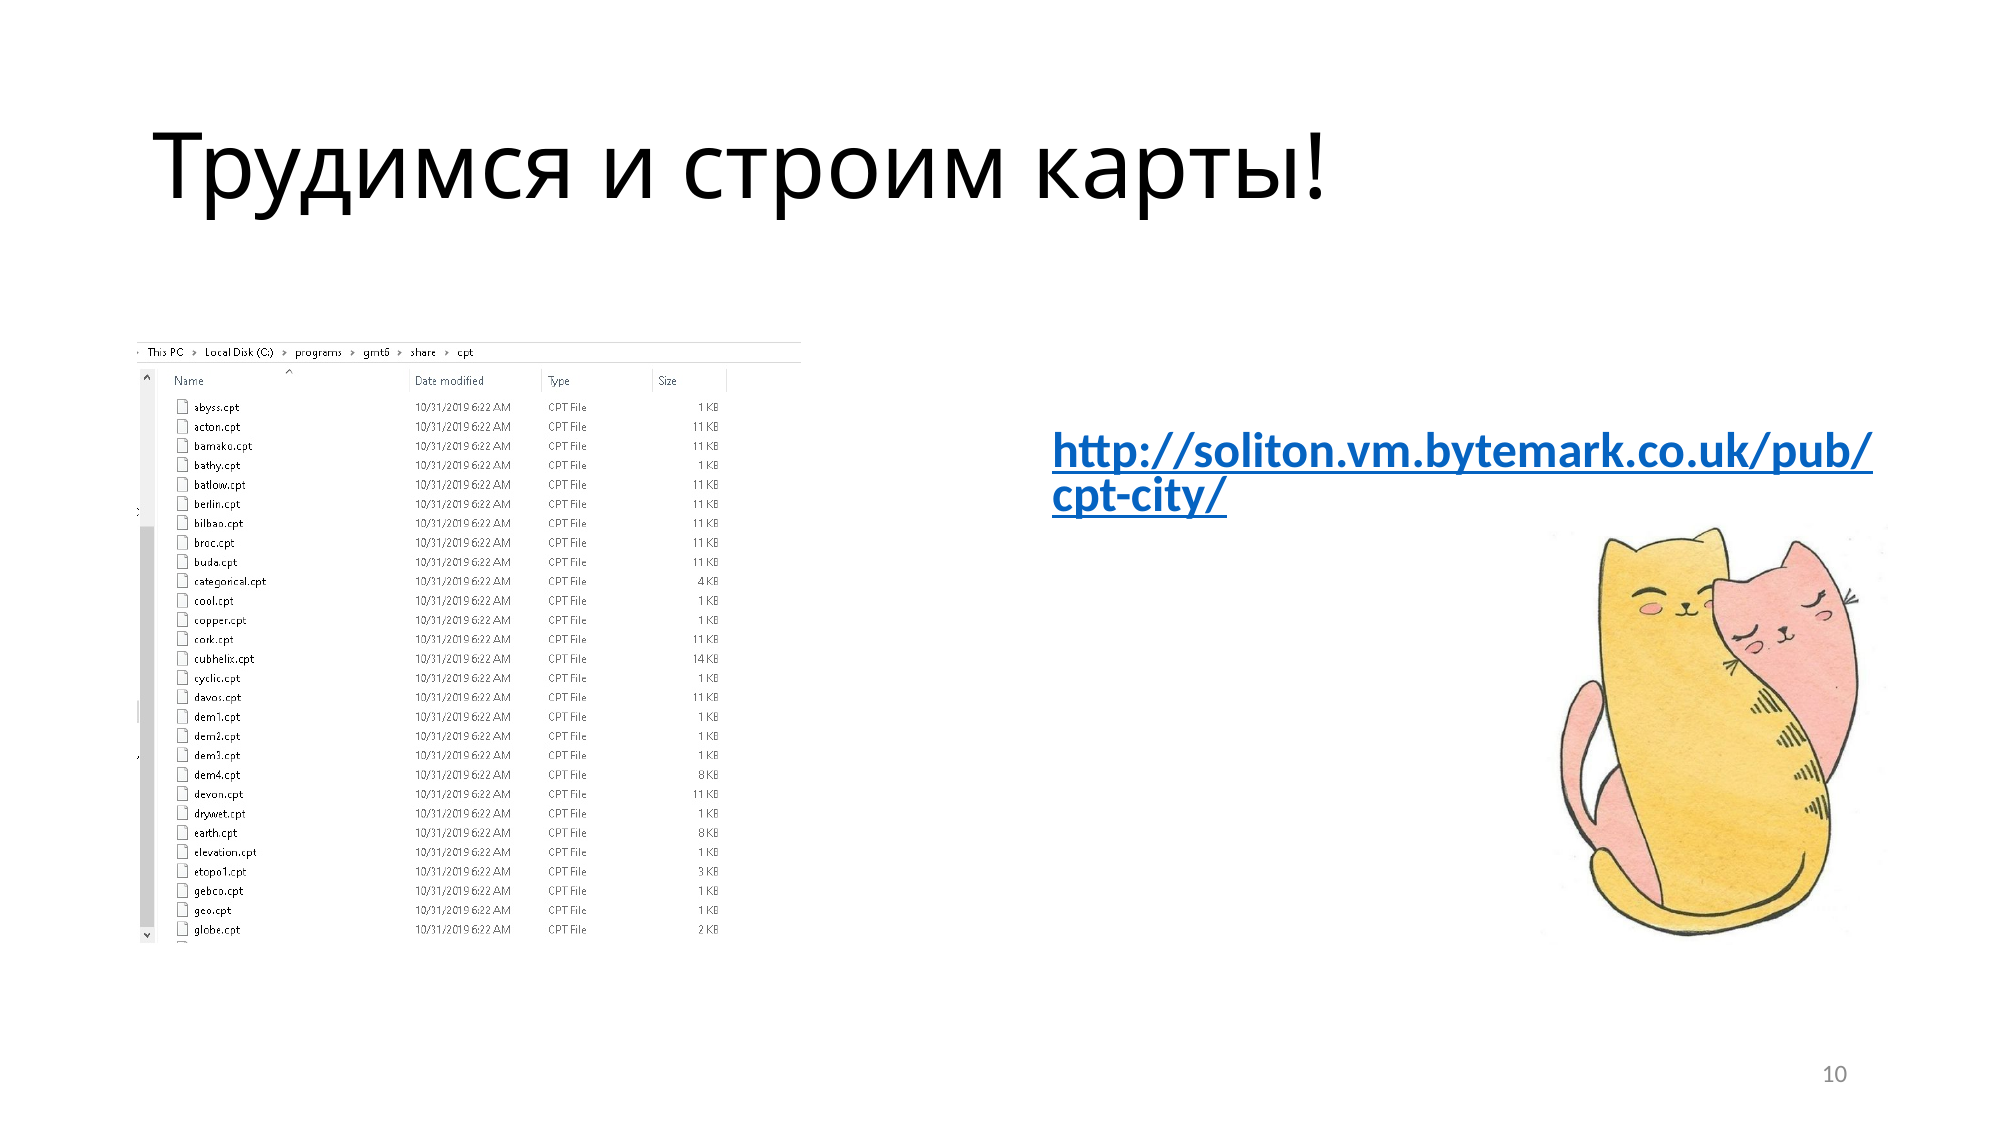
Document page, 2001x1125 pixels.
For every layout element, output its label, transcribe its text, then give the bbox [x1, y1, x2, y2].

slide_number 10 [1412, 1042, 1863, 1103]
list http://soliton.vm.bytemark.co.uk/pub/cpt-city/ [1037, 351, 1888, 487]
picture [1540, 515, 1888, 945]
title Трудимся и строим карты! [137, 59, 1863, 278]
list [137, 340, 801, 945]
